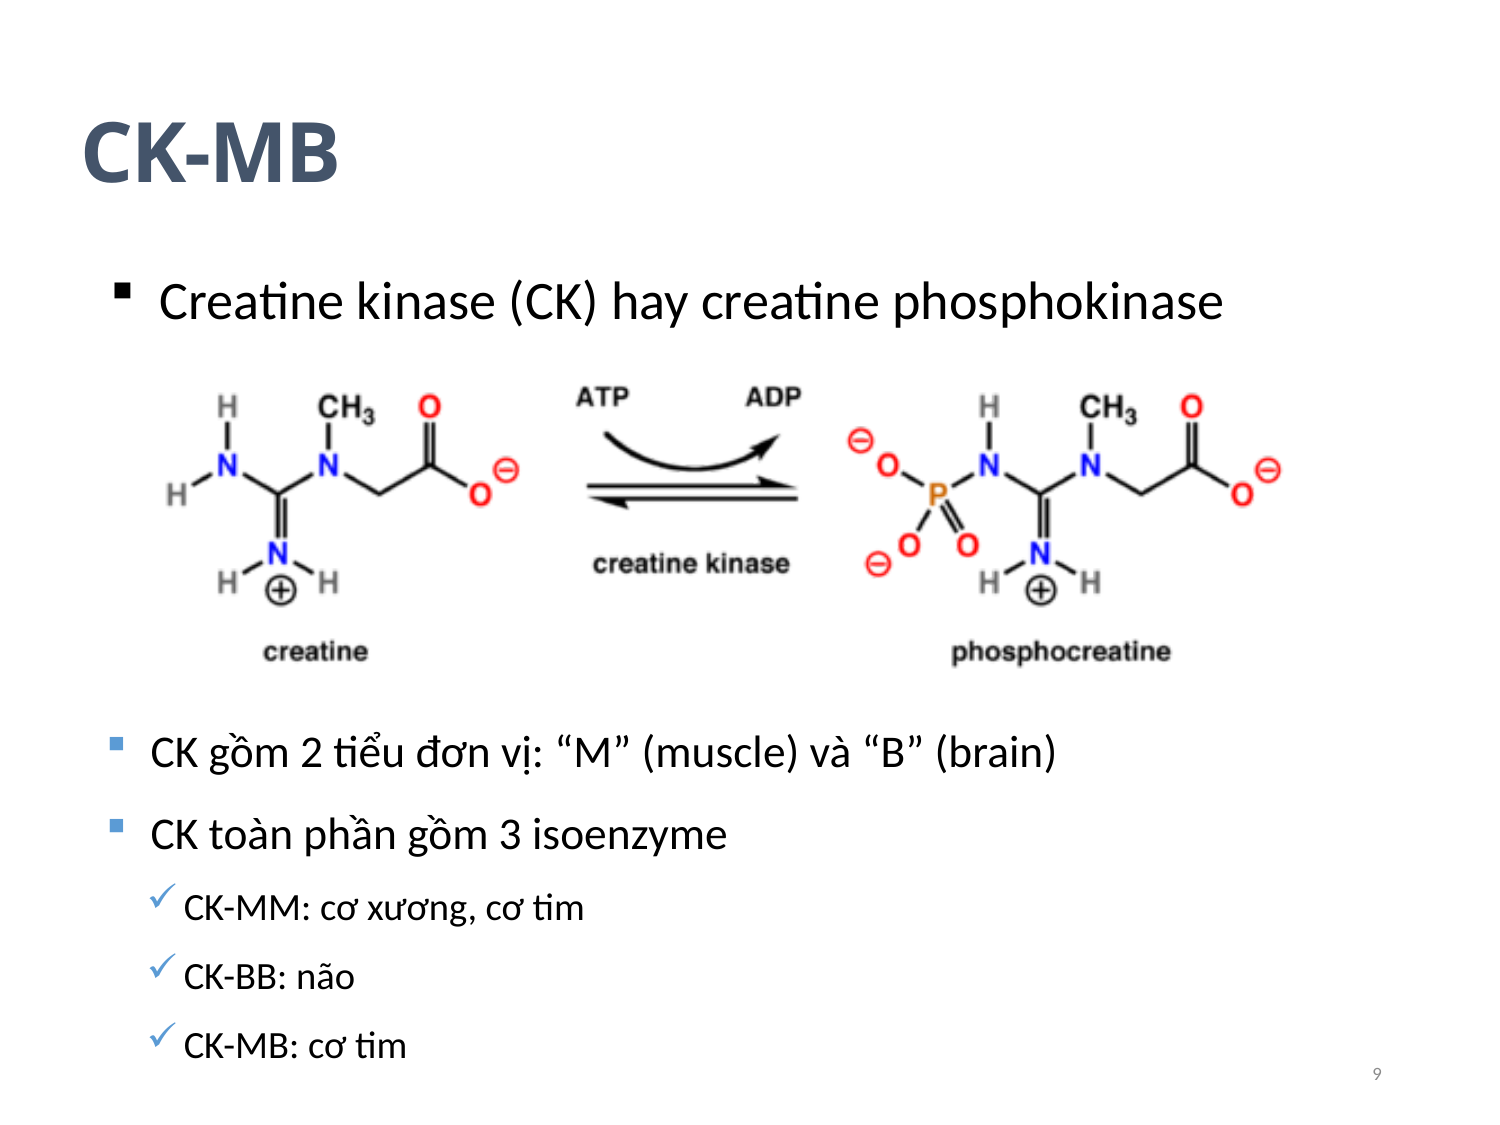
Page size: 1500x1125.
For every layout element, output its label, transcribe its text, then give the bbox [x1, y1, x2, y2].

picture [162, 380, 1288, 671]
text_box CK gồm 2 tiểu đơn vị: “M” (muscle) và “B” (brain) CK toàn phần gồm 3 isoenzyme CK-MM: cơ xương, cơ tim CK-BB: não CK-MB: cơ tim [50, 687, 1389, 1075]
slide_number 9 [1059, 1042, 1397, 1103]
text_box CK-MB [65, 67, 1410, 224]
list Creatine kinase (CK) hay creatine phosphokinase [50, 224, 1438, 413]
